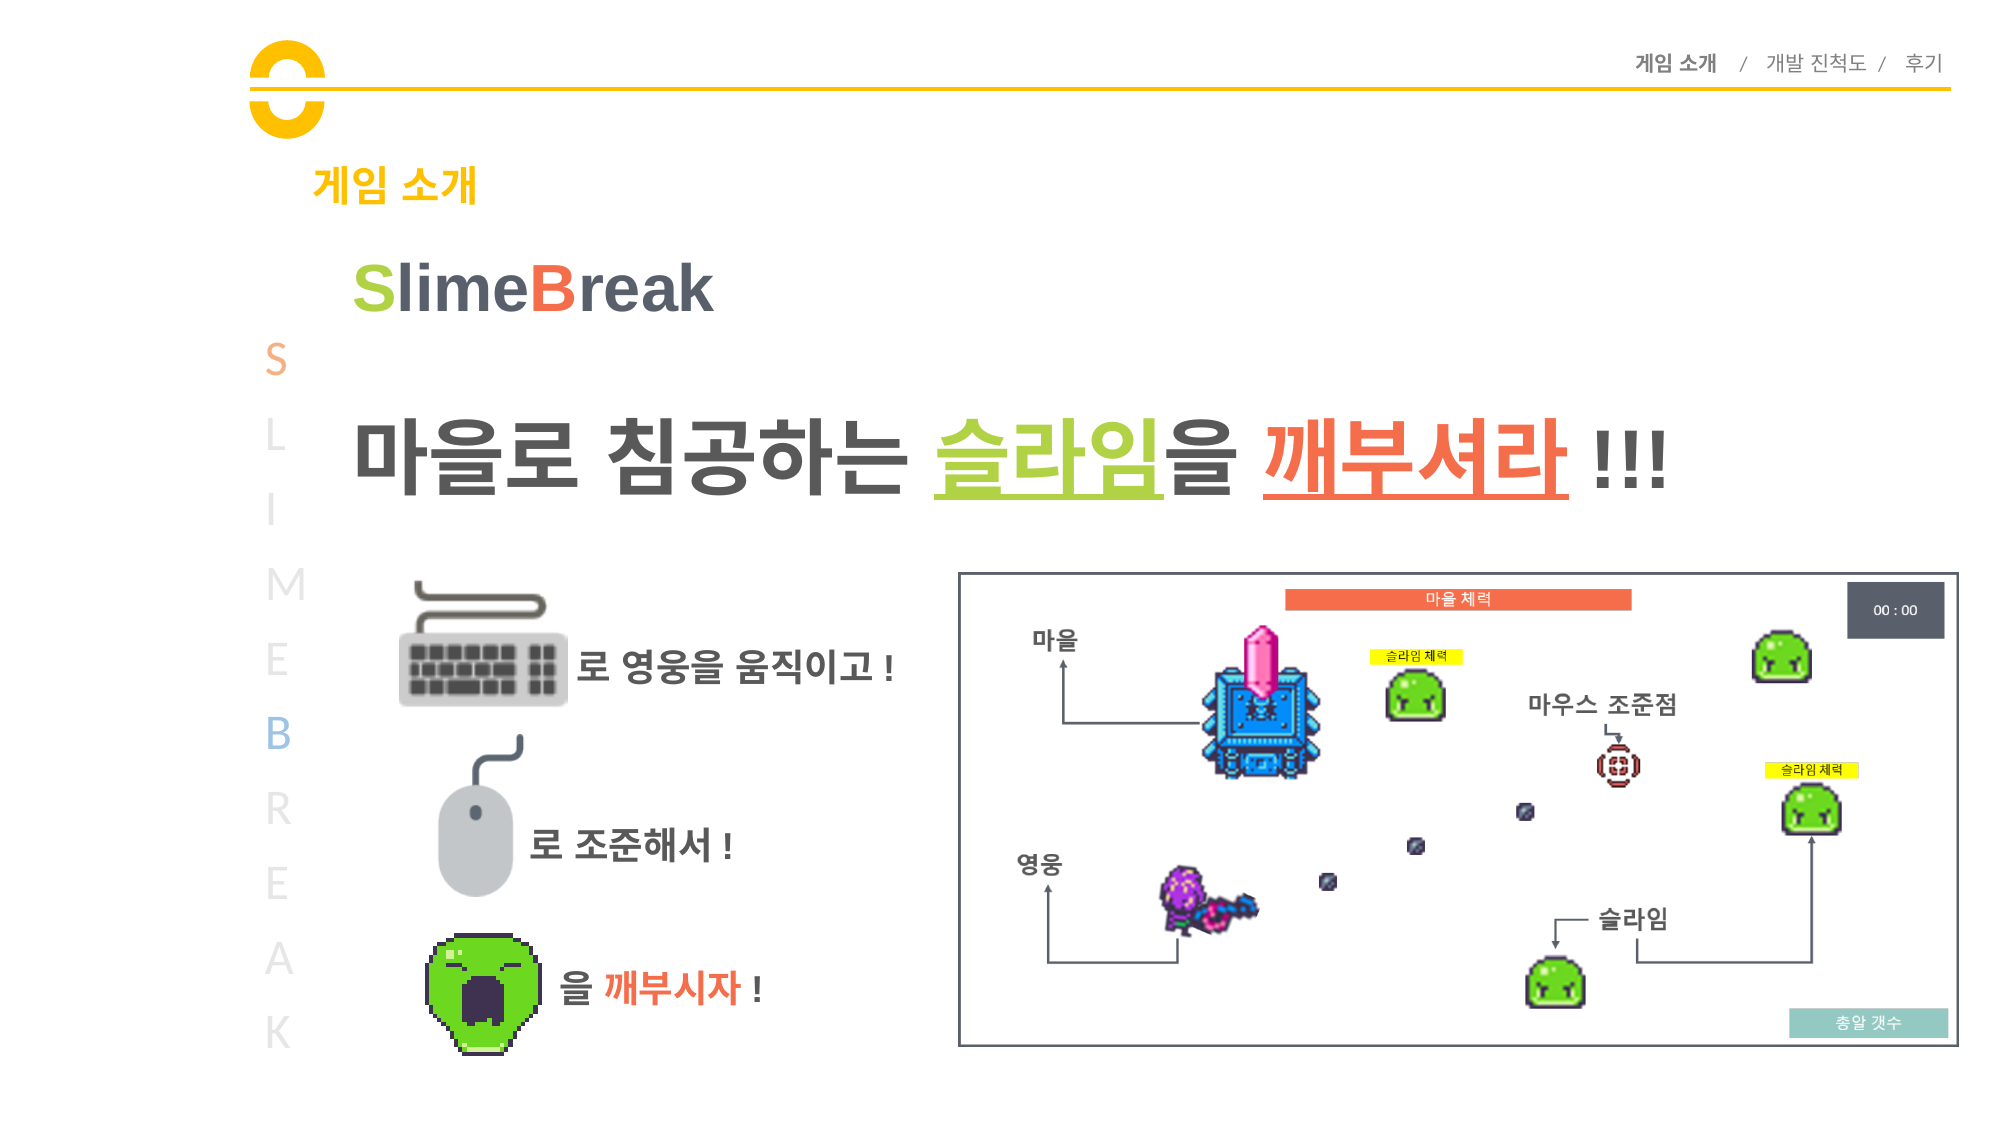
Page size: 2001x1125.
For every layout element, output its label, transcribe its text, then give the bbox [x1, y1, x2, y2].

picture [399, 560, 568, 729]
list S L I M E B R E A K [249, 324, 400, 1018]
text_box 게임 소개 / 개발 진척도 / 후기 [1074, 43, 1959, 83]
text_box 을 깨부시자! [559, 957, 958, 1018]
text_box [248, 39, 326, 79]
picture [958, 572, 1959, 1048]
title 게임 소개 [297, 166, 876, 210]
text_box 로 영웅을 움직이고! [568, 636, 958, 697]
text_box [248, 100, 326, 140]
text_box 로 조준해서! [563, 814, 958, 875]
picture [399, 734, 563, 1069]
text_box SlimeBreak 마을로 침공하는 슬라임을 깨부셔라!!! [337, 237, 1817, 603]
